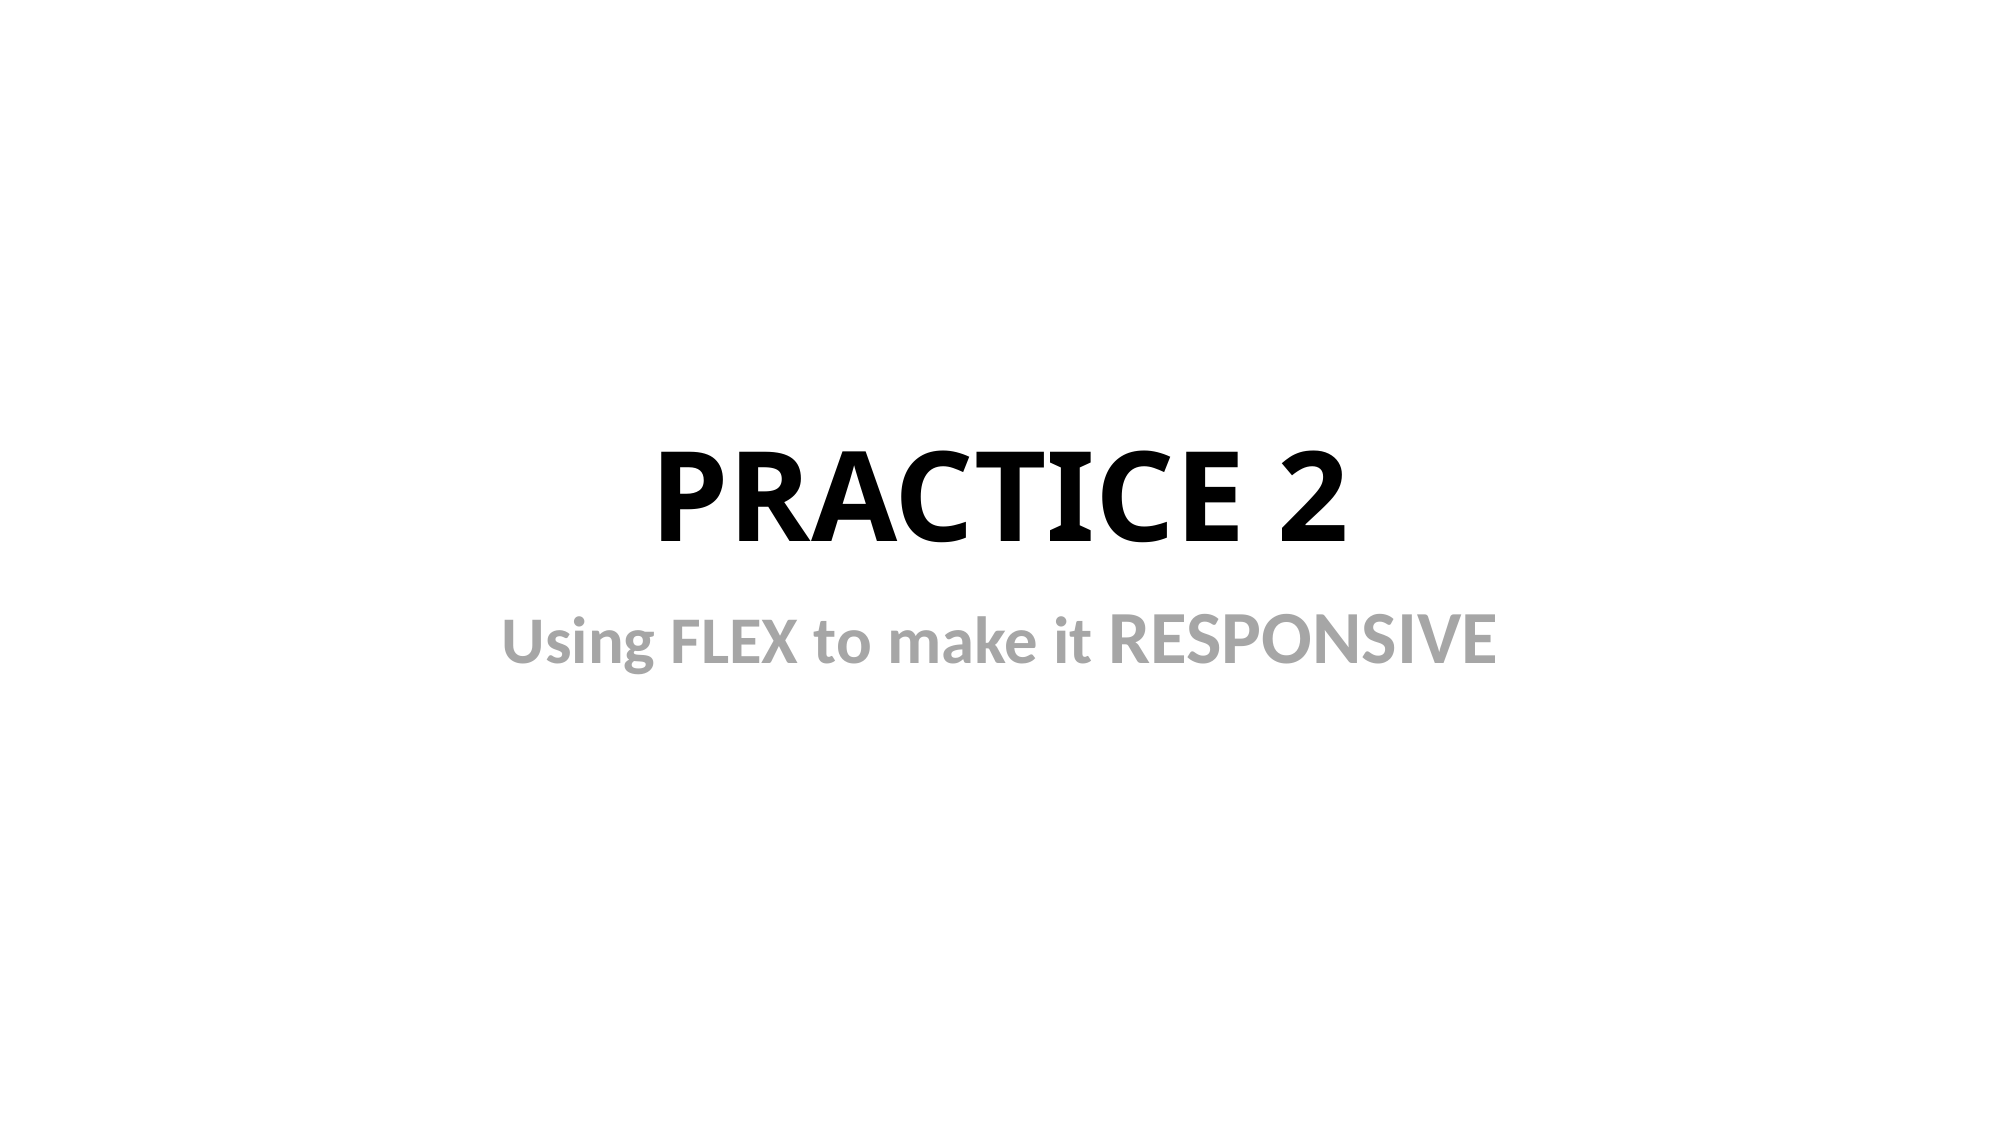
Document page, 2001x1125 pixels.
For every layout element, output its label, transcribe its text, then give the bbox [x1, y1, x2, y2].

subtitle Using FLEX to make it RESPONSIVE [249, 590, 1750, 863]
title PRACTICE 2 [249, 184, 1750, 576]
